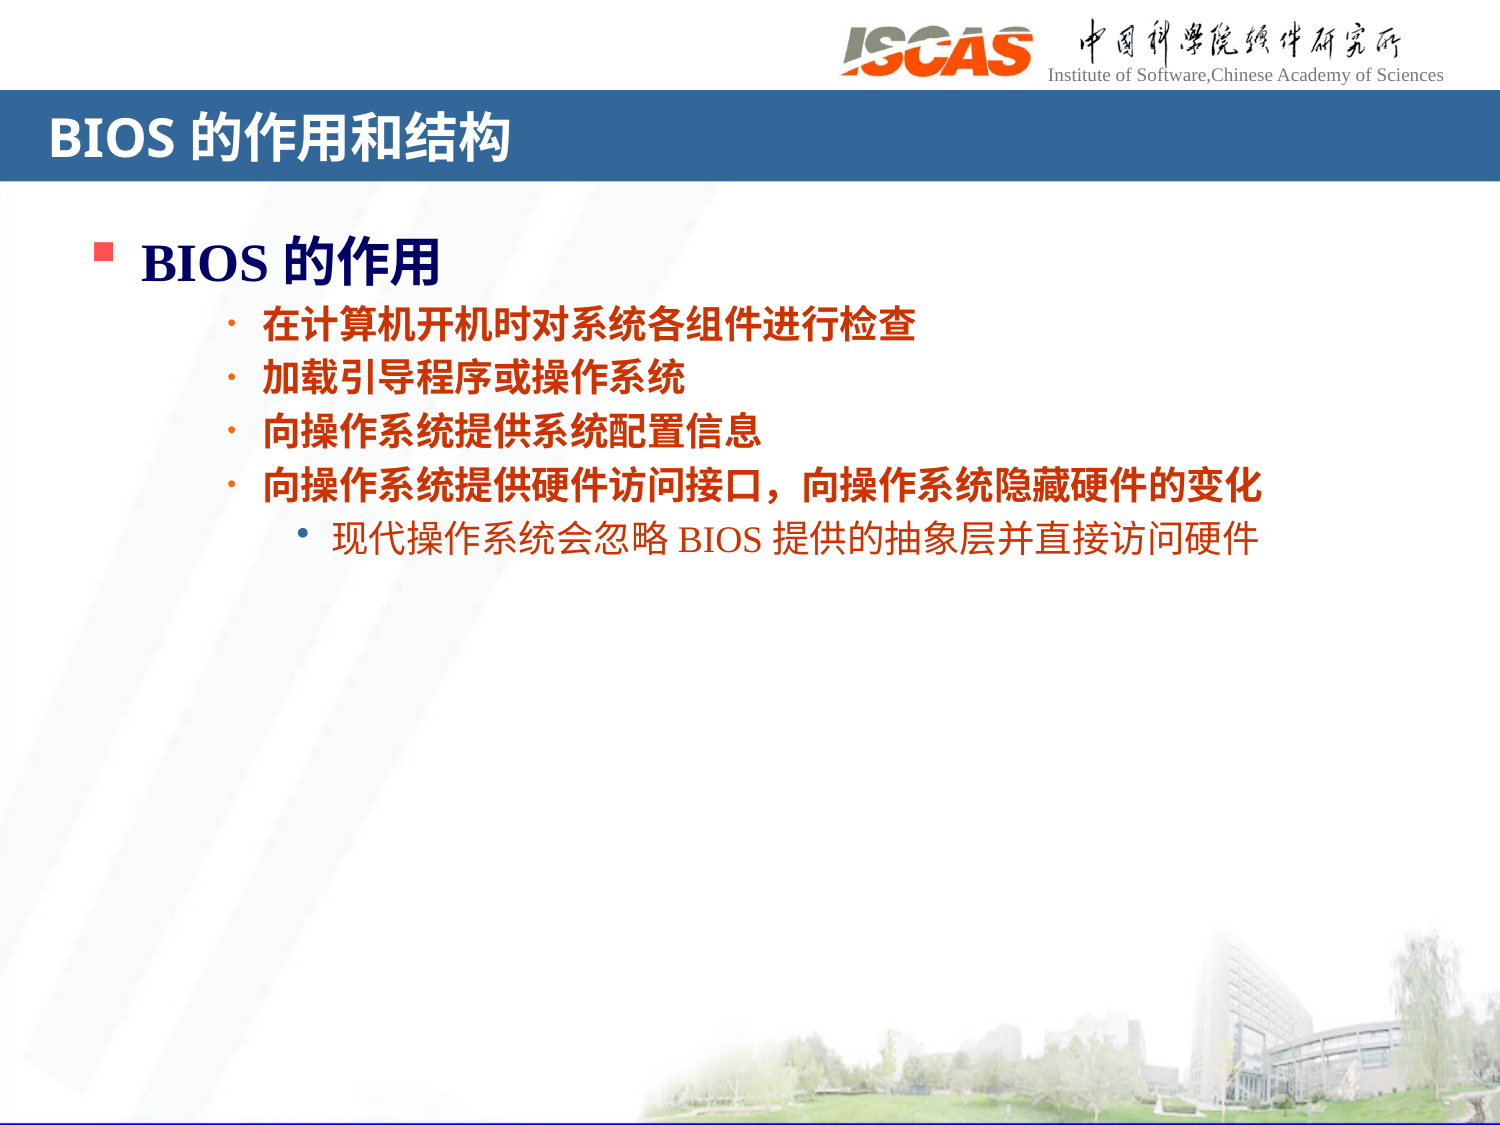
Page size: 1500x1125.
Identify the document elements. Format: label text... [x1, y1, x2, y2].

picture [837, 18, 1045, 87]
title BIOS的作用和结构 [0, 89, 1500, 182]
list BIOS的作用 在计算机开机时对系统各组件进行检查 加载引导程序或操作系统 向操作系统提供系统配置信息 向操作系统提供硬件访问接口，向操作系统隐藏硬件的变化 现代操作系统会忽略BIOS提供的抽象层并直接访问硬件 [73, 219, 1427, 1024]
picture [1077, 15, 1402, 71]
picture [0, 182, 1500, 1125]
